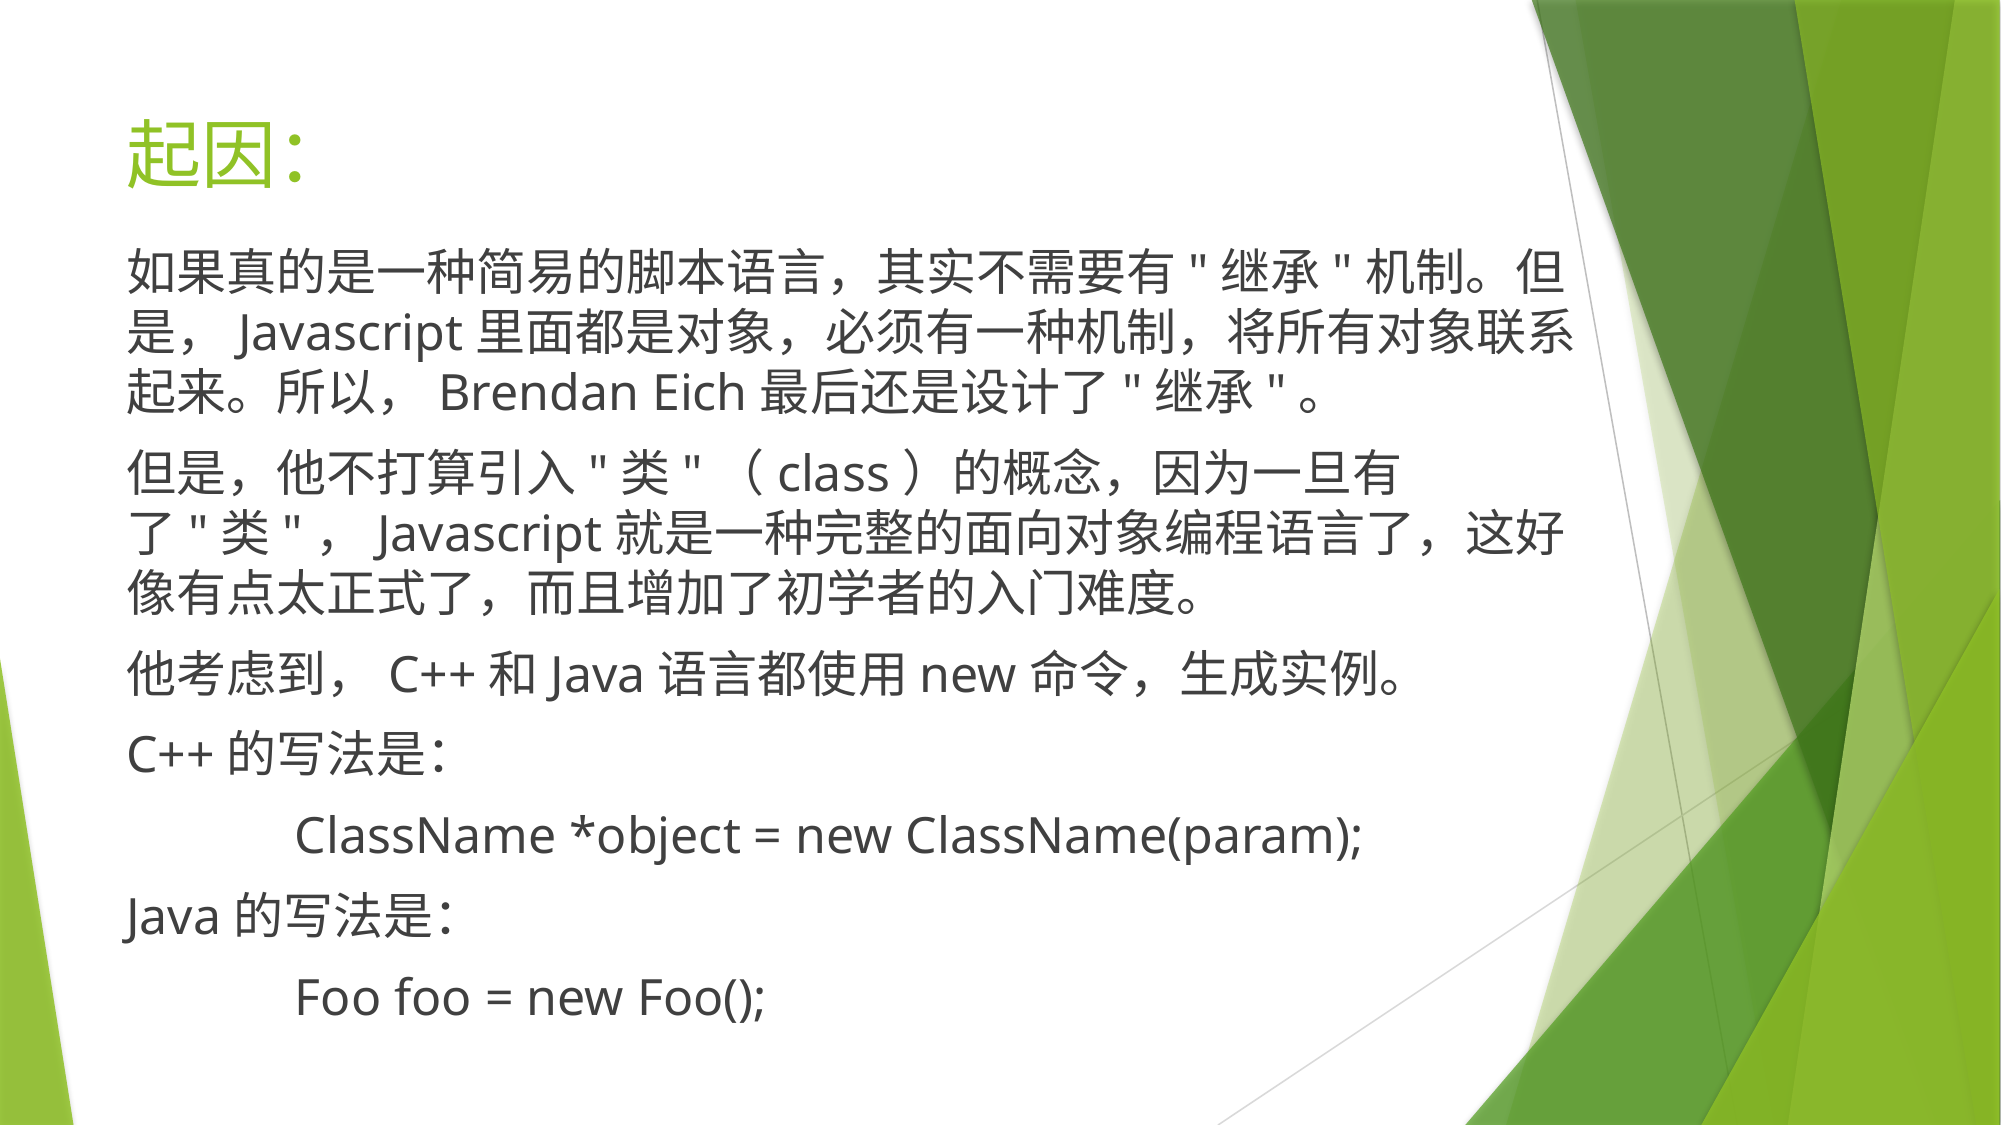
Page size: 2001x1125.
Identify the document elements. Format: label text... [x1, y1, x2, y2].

title 起因： [111, 99, 1522, 232]
list 如果真的是一种简易的脚本语言，其实不需要有"继承"机制。但是，Javascript里面都是对象，必须有一种机制，将所有对象联系起来。所以，Brendan Eich最后还是设计了"继承"。 但是，他不打算引入"类"（class）的概念，因为一旦有了"类"，Javascript就是一种完整的面向对象编程语言了，这好像有点太正式了，而且增加了初学者的入门难度。 他考虑到，C++和Java语言都使用new命令，生成实例。 C++的写法是： ClassName *object = new ClassName(param); Java的写法是： Foo foo = new Foo(); [111, 232, 1608, 1091]
